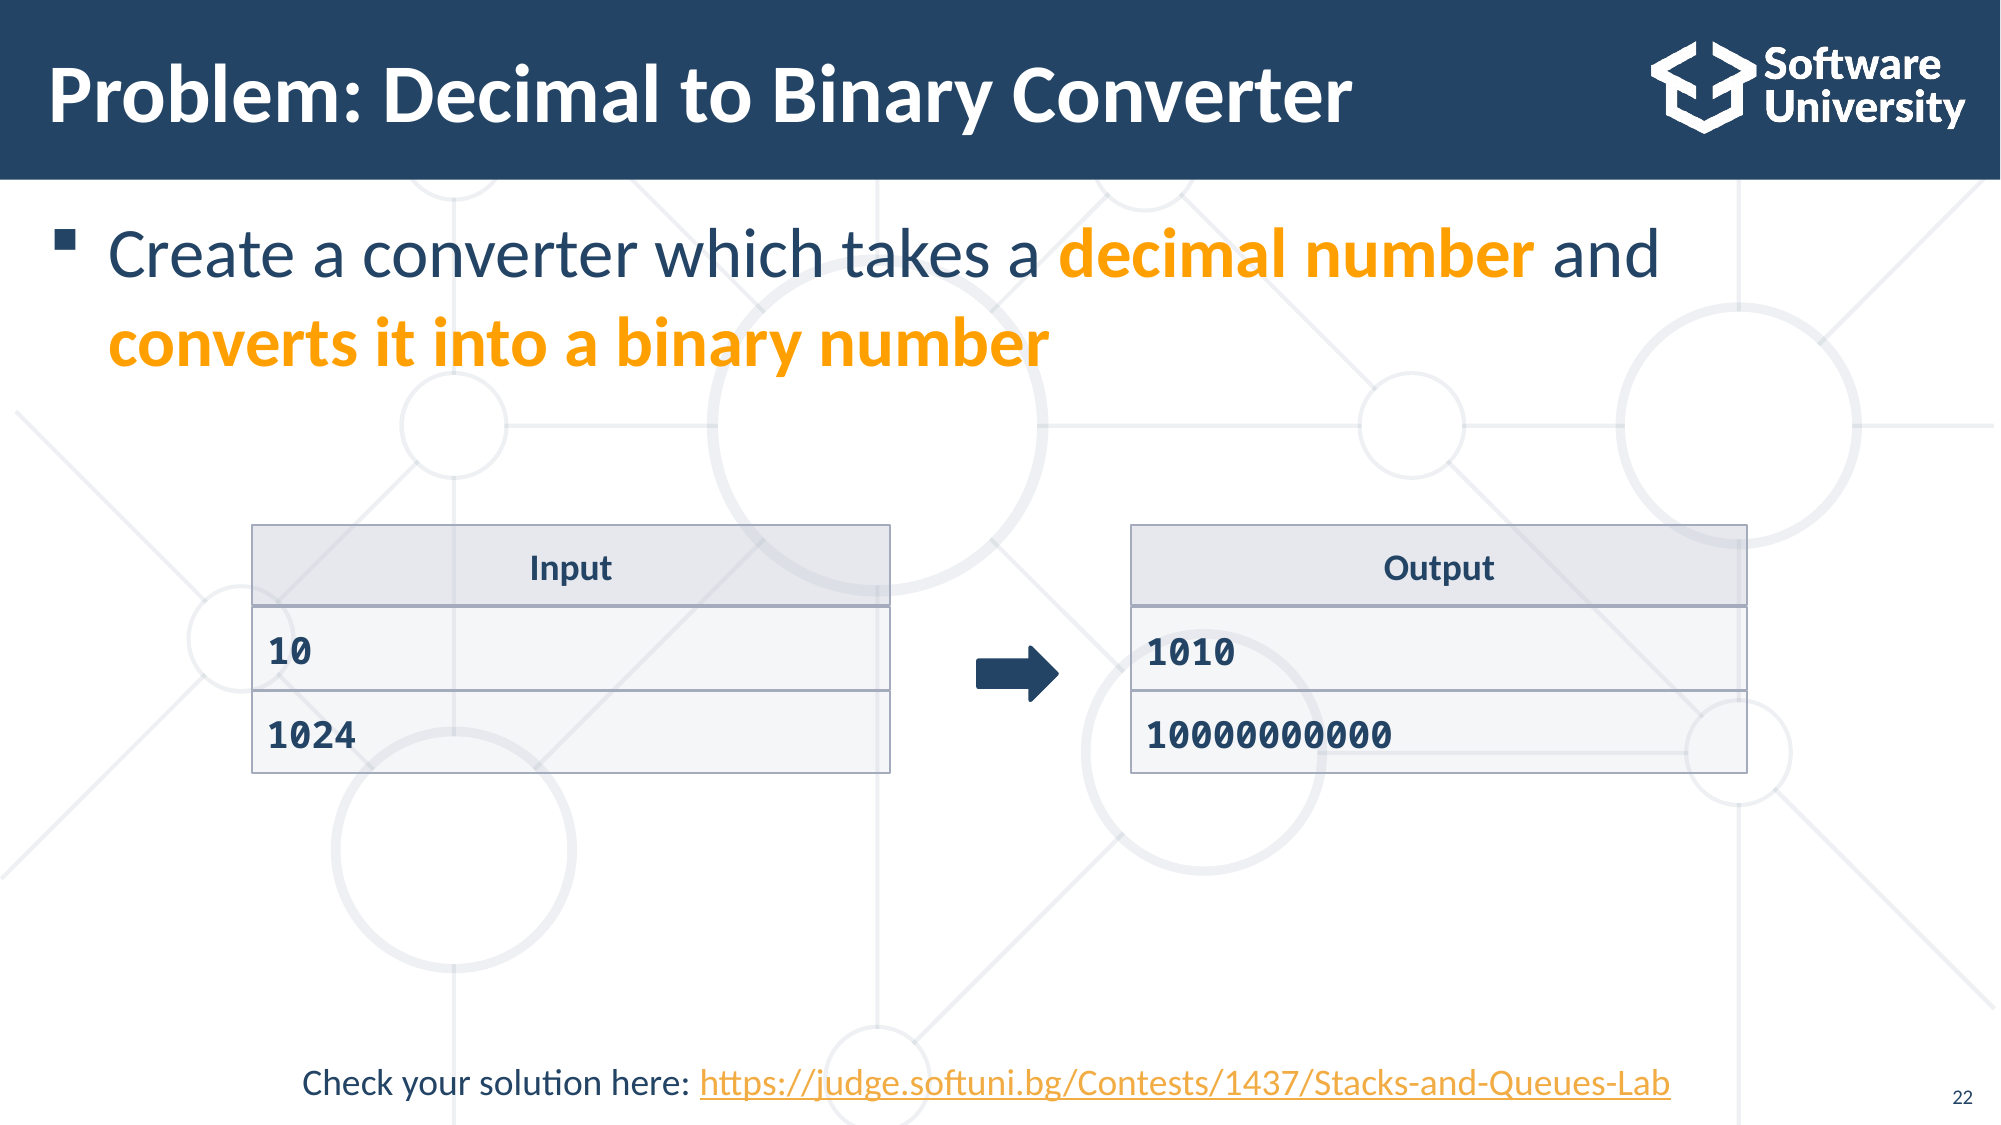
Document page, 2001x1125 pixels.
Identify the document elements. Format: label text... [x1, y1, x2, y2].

slide_number 22 [1927, 1067, 1989, 1117]
title Problem: Decimal to Binary Converter [31, 16, 1625, 162]
picture [1651, 41, 1966, 134]
text_box Check your solution here: https://judge.softuni.bg/Contests/1437/Stacks-and-Queues-Lab [118, 1050, 1856, 1111]
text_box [251, 524, 1748, 773]
list Create a converter which takes a decimal number and converts it into a binary number [31, 196, 1970, 1104]
